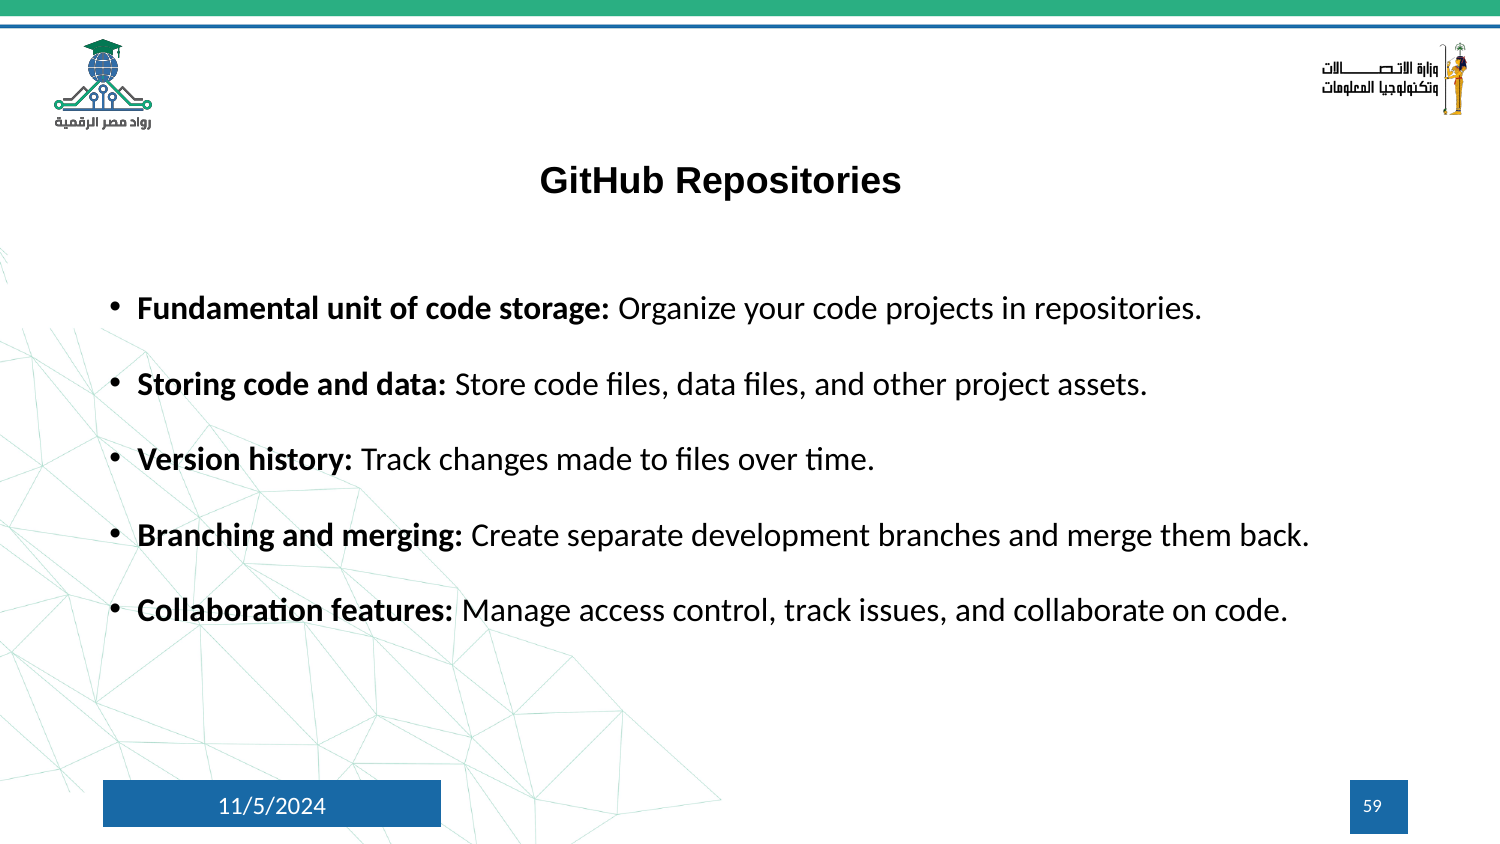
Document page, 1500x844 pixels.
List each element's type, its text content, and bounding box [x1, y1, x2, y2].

list Fundamental unit of code storage: Organize your code projects in repositories. Storing code and data: Store code files, data files, and other project assets. Version history: Track changes made to files over time. Branching and merging: Create separate development branches and merge them back. Collaboration features: Manage access control, track issues, and collaborate on code. [94, 259, 1406, 696]
picture [0, 0, 1500, 844]
text_box GitHub Repositories [374, 148, 1068, 209]
slide_number ‹#› [1059, 782, 1397, 827]
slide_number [103, 782, 441, 827]
footer [477, 782, 1004, 827]
